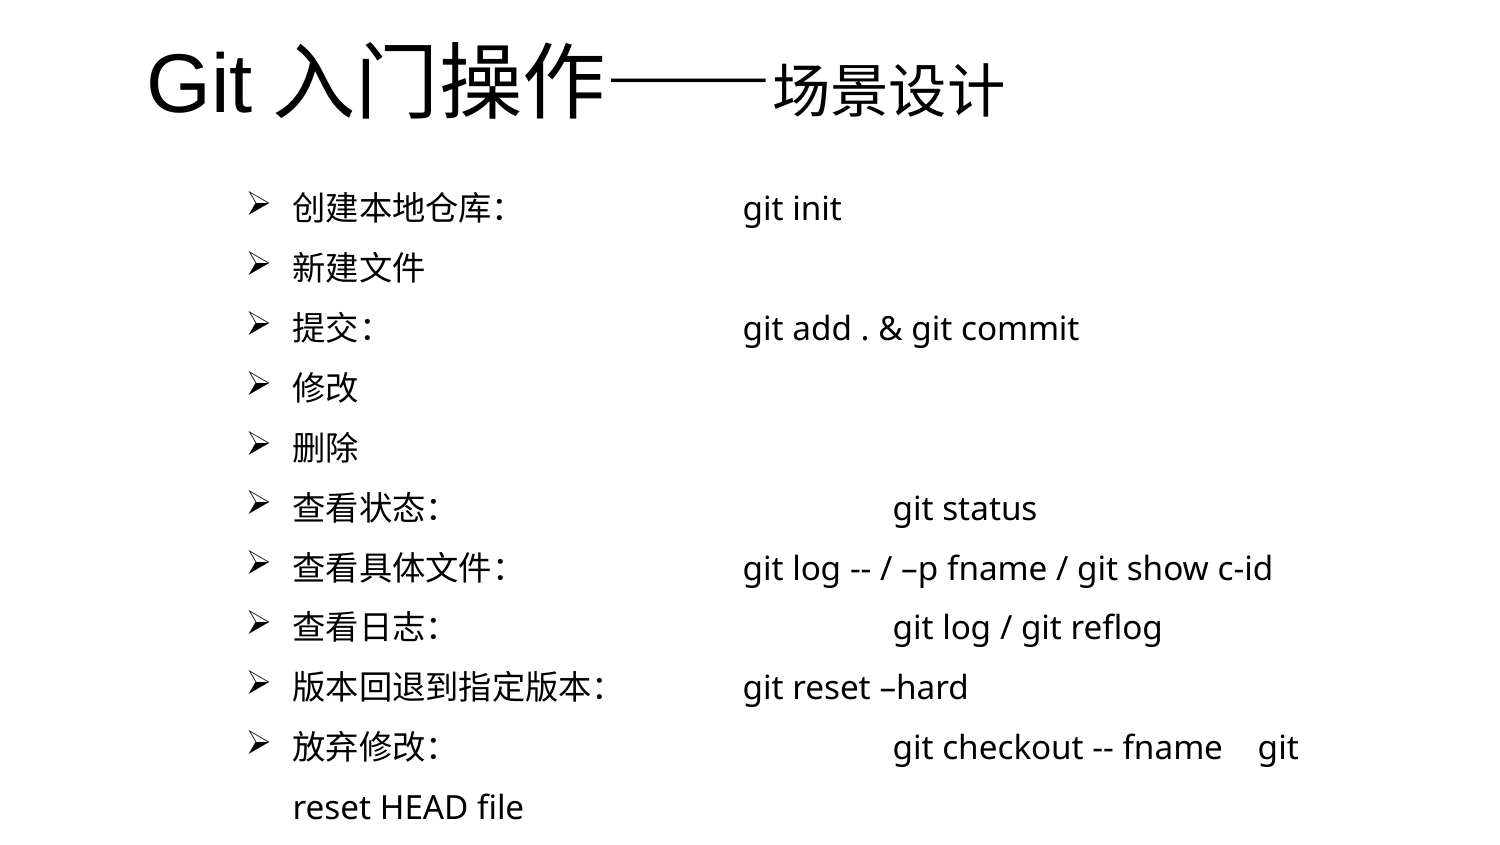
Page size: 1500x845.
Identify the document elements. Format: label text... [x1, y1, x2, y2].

text_box 创建本地仓库： git init 新建文件 提交： git add . & git commit 修改 删除 查看状态： git status 查看具体文件： git log -- / –p fname / git show c-id 查看日志： git log / git reflog 版本回退到指定版本： git reset –hard 放弃修改： git checkout -- fname git reset HEAD file [231, 160, 1377, 834]
text_box Git入门操作——场景设计 [131, 21, 1020, 137]
